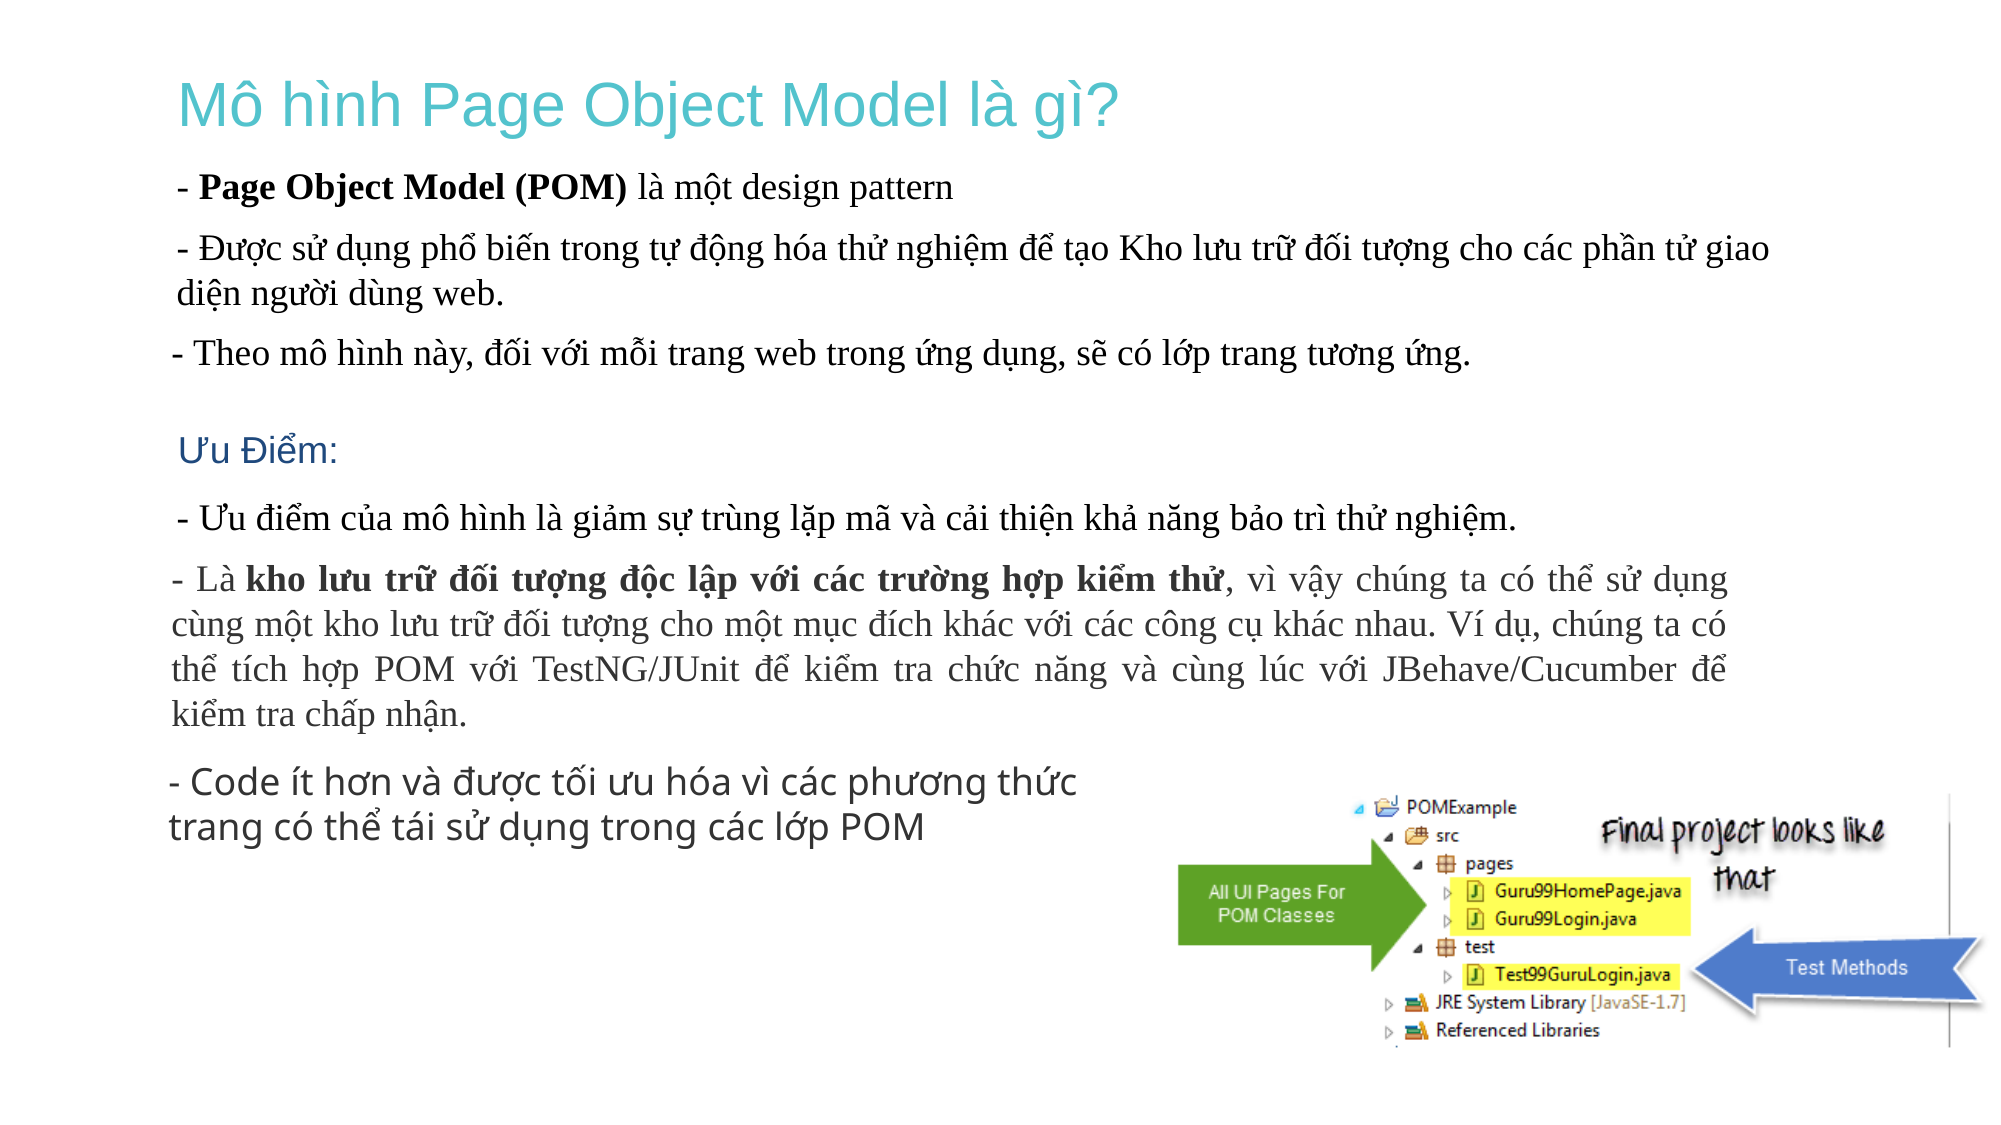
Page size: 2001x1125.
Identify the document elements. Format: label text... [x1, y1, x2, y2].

text_box Mô hình Page Object Model là gì? [162, 56, 1144, 147]
text_box - Page Object Model (POM) là một design pattern [161, 154, 1344, 215]
text_box - Là kho lưu trữ đối tượng độc lập với các trường hợp kiểm thử, vì vậy chúng ta có thể sử dụng cùng một kho lưu trữ đối tượng cho một mục đích khác với các công cụ khác nhau. Ví dụ, chúng ta có thể tích hợp POM với TestNG/JUnit để kiểm tra chức năng và cùng lúc với JBehave/Cucumber để kiểm tra chấp nhận. [156, 546, 1744, 741]
text_box - Ưu điểm của mô hình là giảm sự trùng lặp mã và cải thiện khả năng bảo trì thử nghiệm. [161, 485, 1675, 546]
picture [1146, 732, 2000, 1125]
text_box - Code ít hơn và được tối ưu hóa vì các phương thức trang có thể tái sử dụng trong các lớp POM [153, 750, 1146, 856]
text_box - Được sử dụng phổ biến trong tự động hóa thử nghiệm để tạo Kho lưu trữ đối tượng cho các phần tử giao diện người dùng web. [161, 215, 1827, 321]
text_box Ưu Điểm: [163, 418, 354, 478]
text_box - Theo mô hình này, đối với mỗi trang web trong ứng dụng, sẽ có lớp trang tương ứng. [156, 320, 1721, 380]
